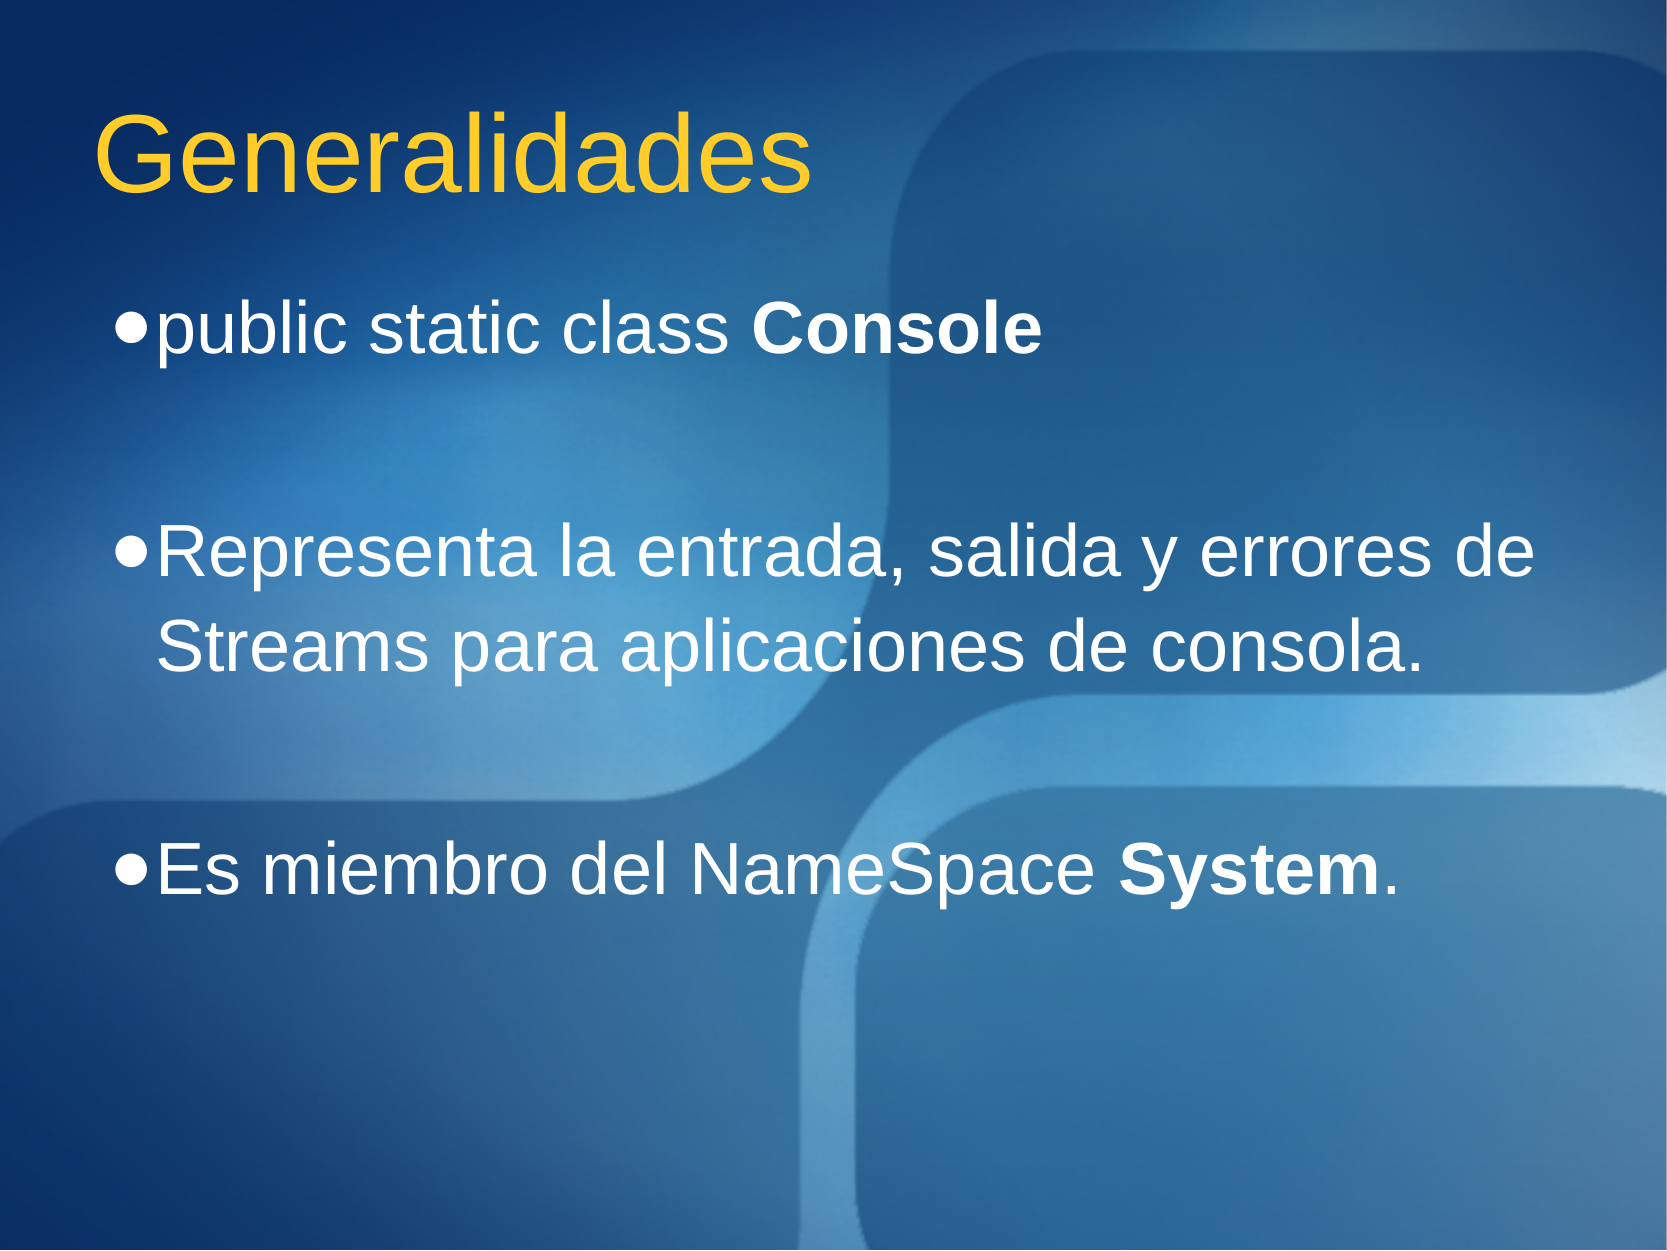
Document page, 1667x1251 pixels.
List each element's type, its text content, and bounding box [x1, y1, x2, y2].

list public static class Console Representa la entrada, salida y errores de Streams para aplicaciones de consola. Es miembro del NameSpace System. [86, 266, 1595, 848]
picture [0, 0, 1667, 1250]
title Generalidades [86, 64, 1595, 199]
